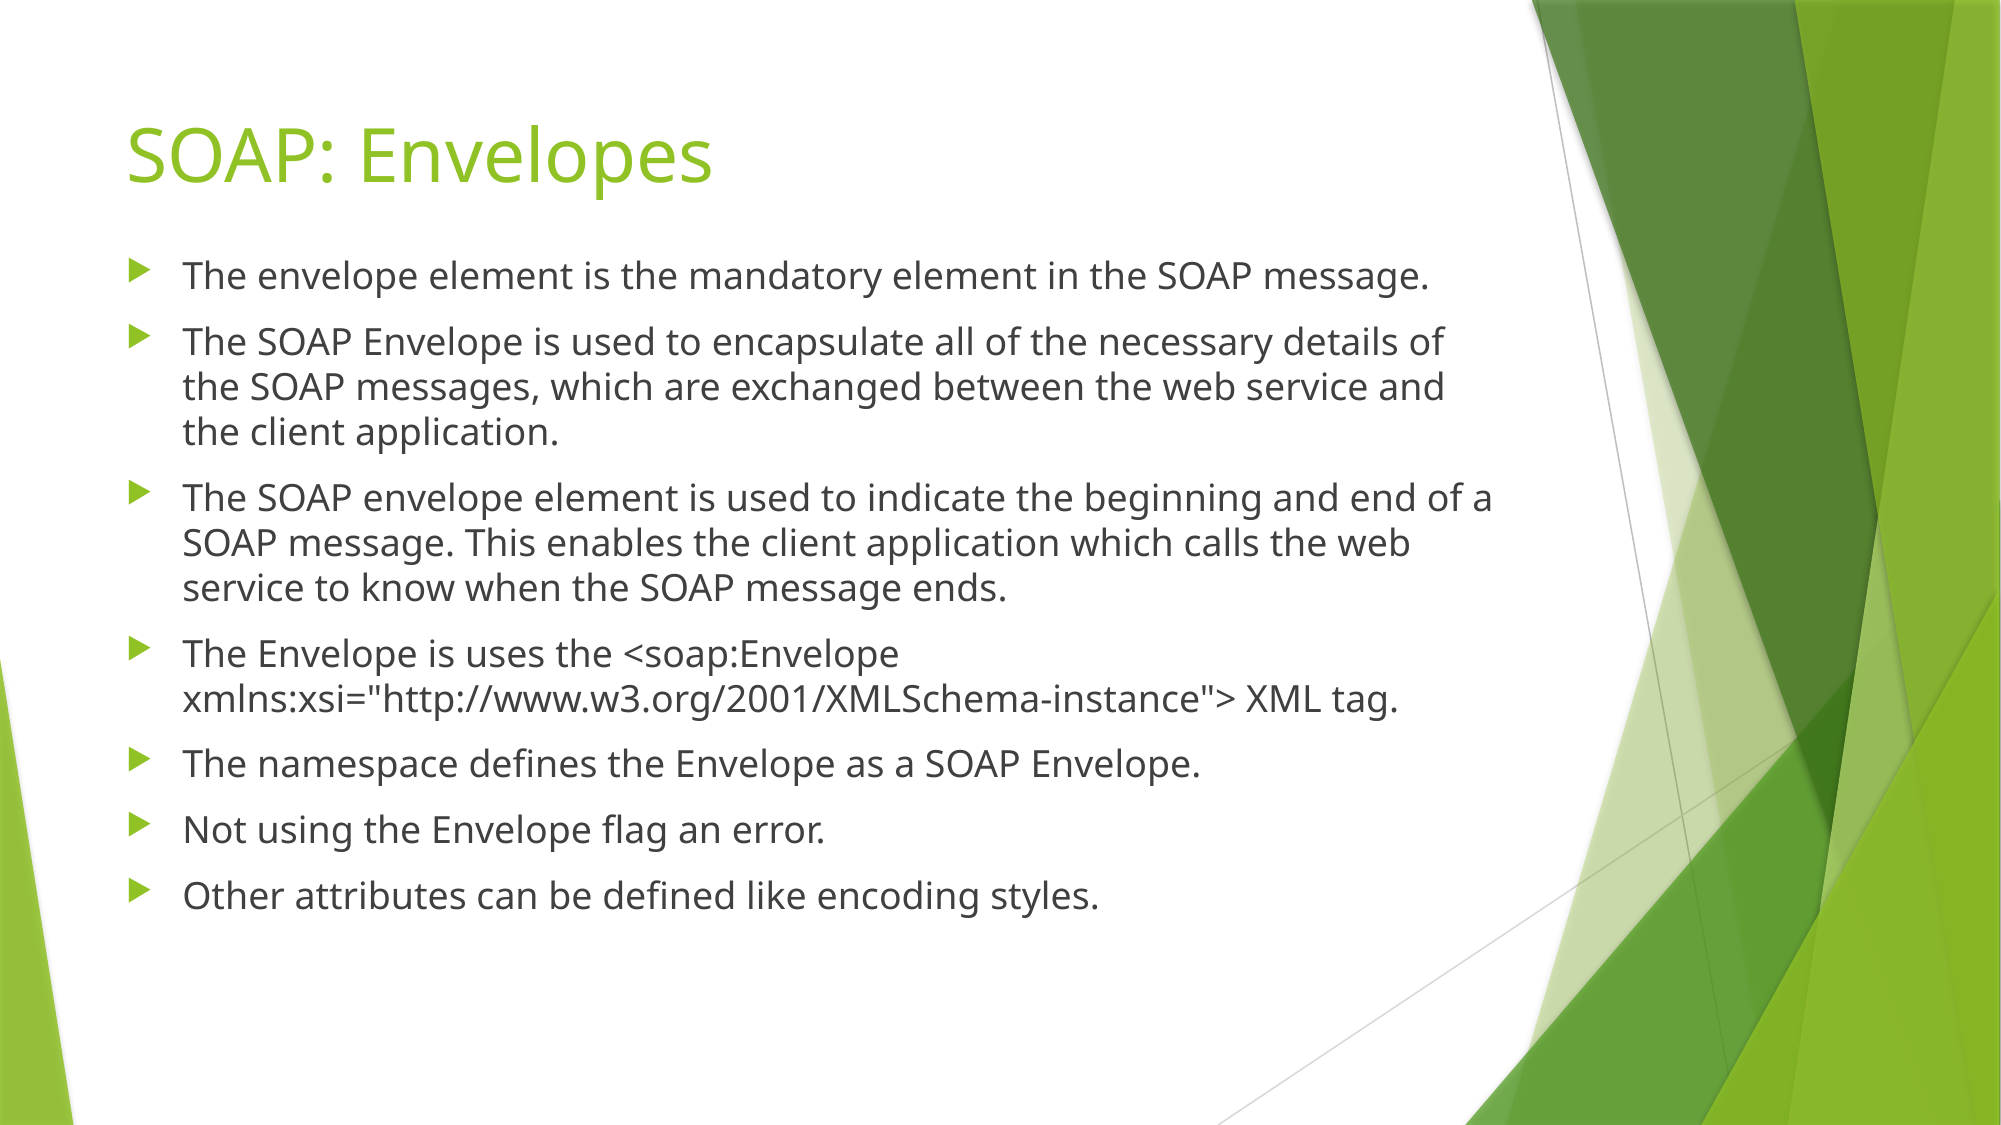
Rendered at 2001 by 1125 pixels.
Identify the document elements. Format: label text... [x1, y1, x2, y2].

list The envelope element is the mandatory element in the SOAP message. The SOAP Envelope is used to encapsulate all of the necessary details of the SOAP messages, which are exchanged between the web service and the client application. The SOAP envelope element is used to indicate the beginning and end of a SOAP message. This enables the client application which calls the web service to know when the SOAP message ends. The Envelope is uses the <soap:Envelope xmlns:xsi="http://www.w3.org/2001/XMLSchema-instance"> XML tag. The namespace defines the Envelope as a SOAP Envelope. Not using the Envelope flag an error. Other attributes can be defined like encoding styles. [111, 244, 1522, 991]
title SOAP: Envelopes [111, 99, 1522, 244]
